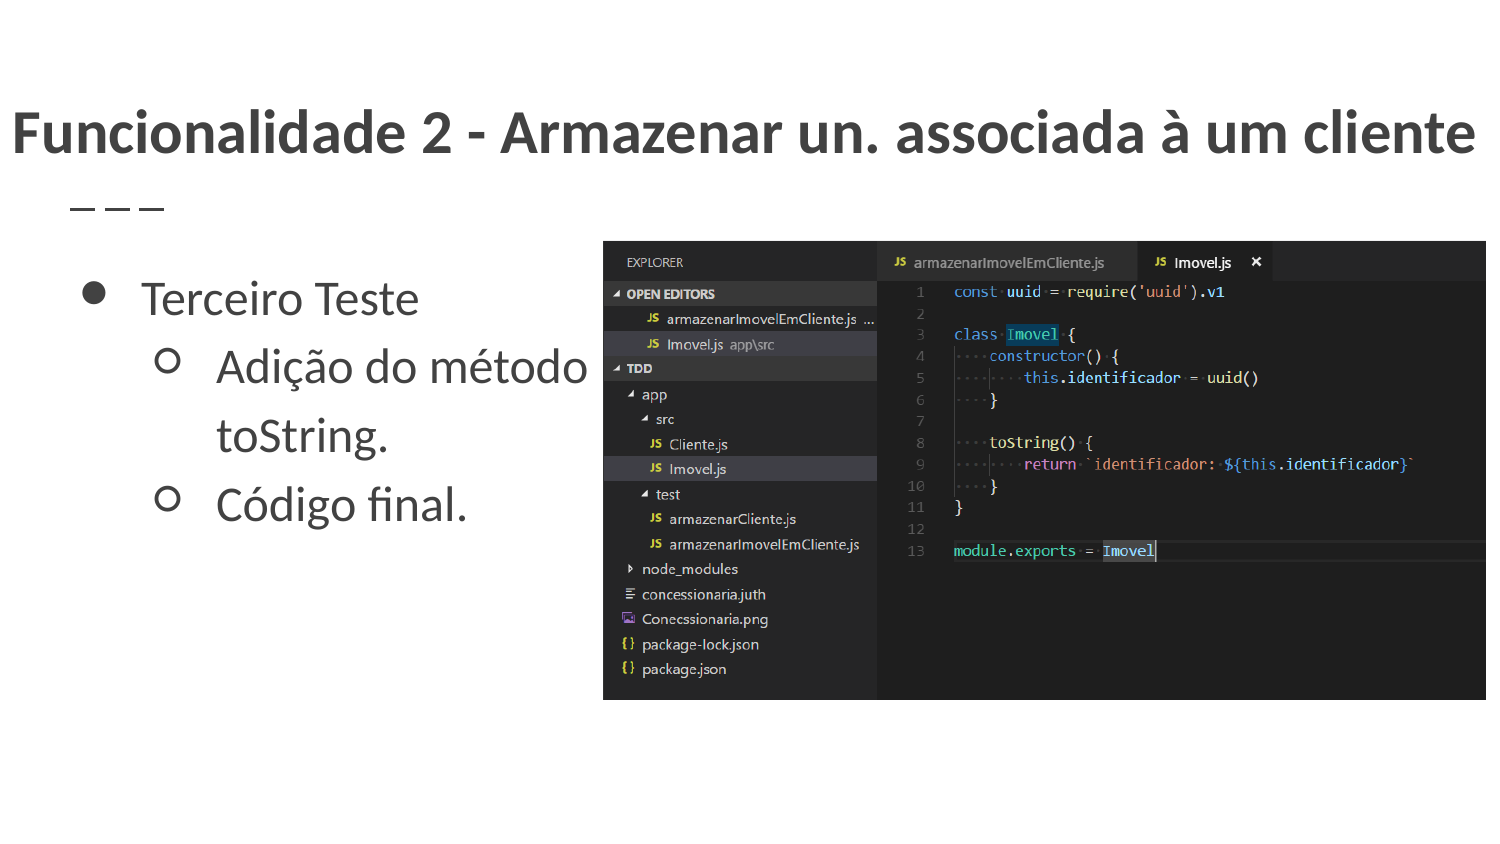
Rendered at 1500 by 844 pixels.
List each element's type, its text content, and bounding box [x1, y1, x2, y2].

picture [603, 240, 1487, 700]
title Funcionalidade 2 - Armazenar un. associada à um cliente [0, 61, 1500, 182]
list Terceiro Teste Adição do método toString. Código final. [51, 240, 651, 750]
